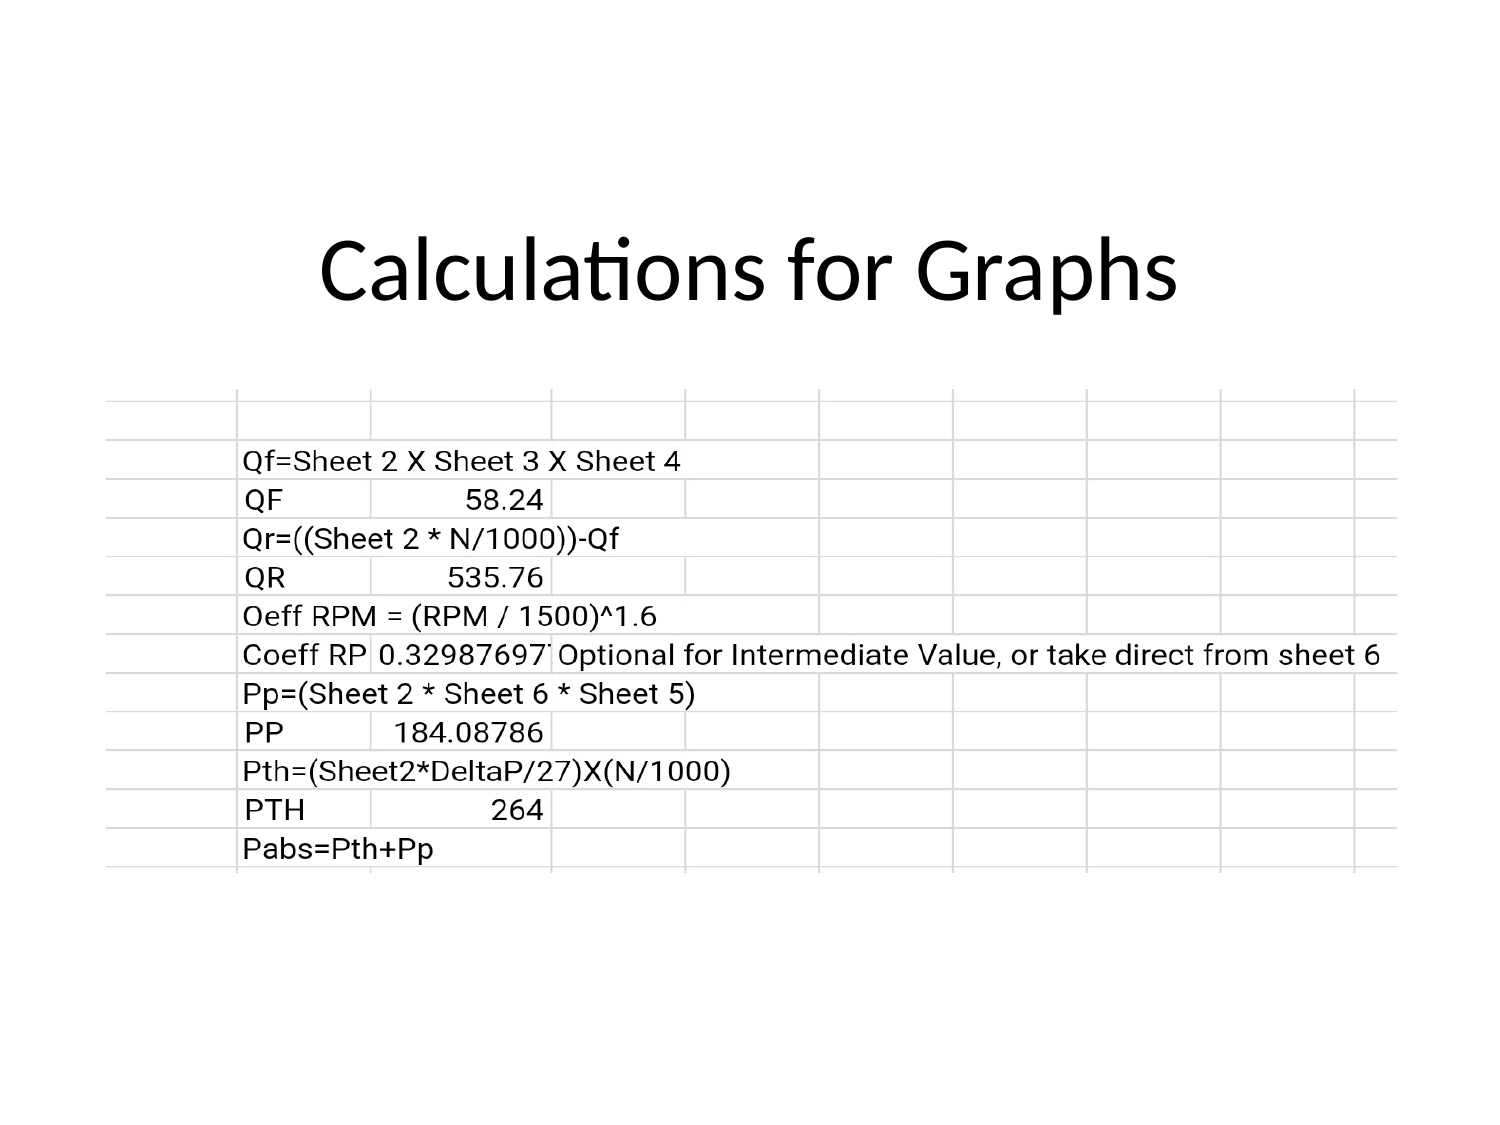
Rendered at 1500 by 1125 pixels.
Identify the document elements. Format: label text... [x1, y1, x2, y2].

title Calculations for Graphs [187, 183, 1313, 344]
picture [106, 389, 1398, 873]
